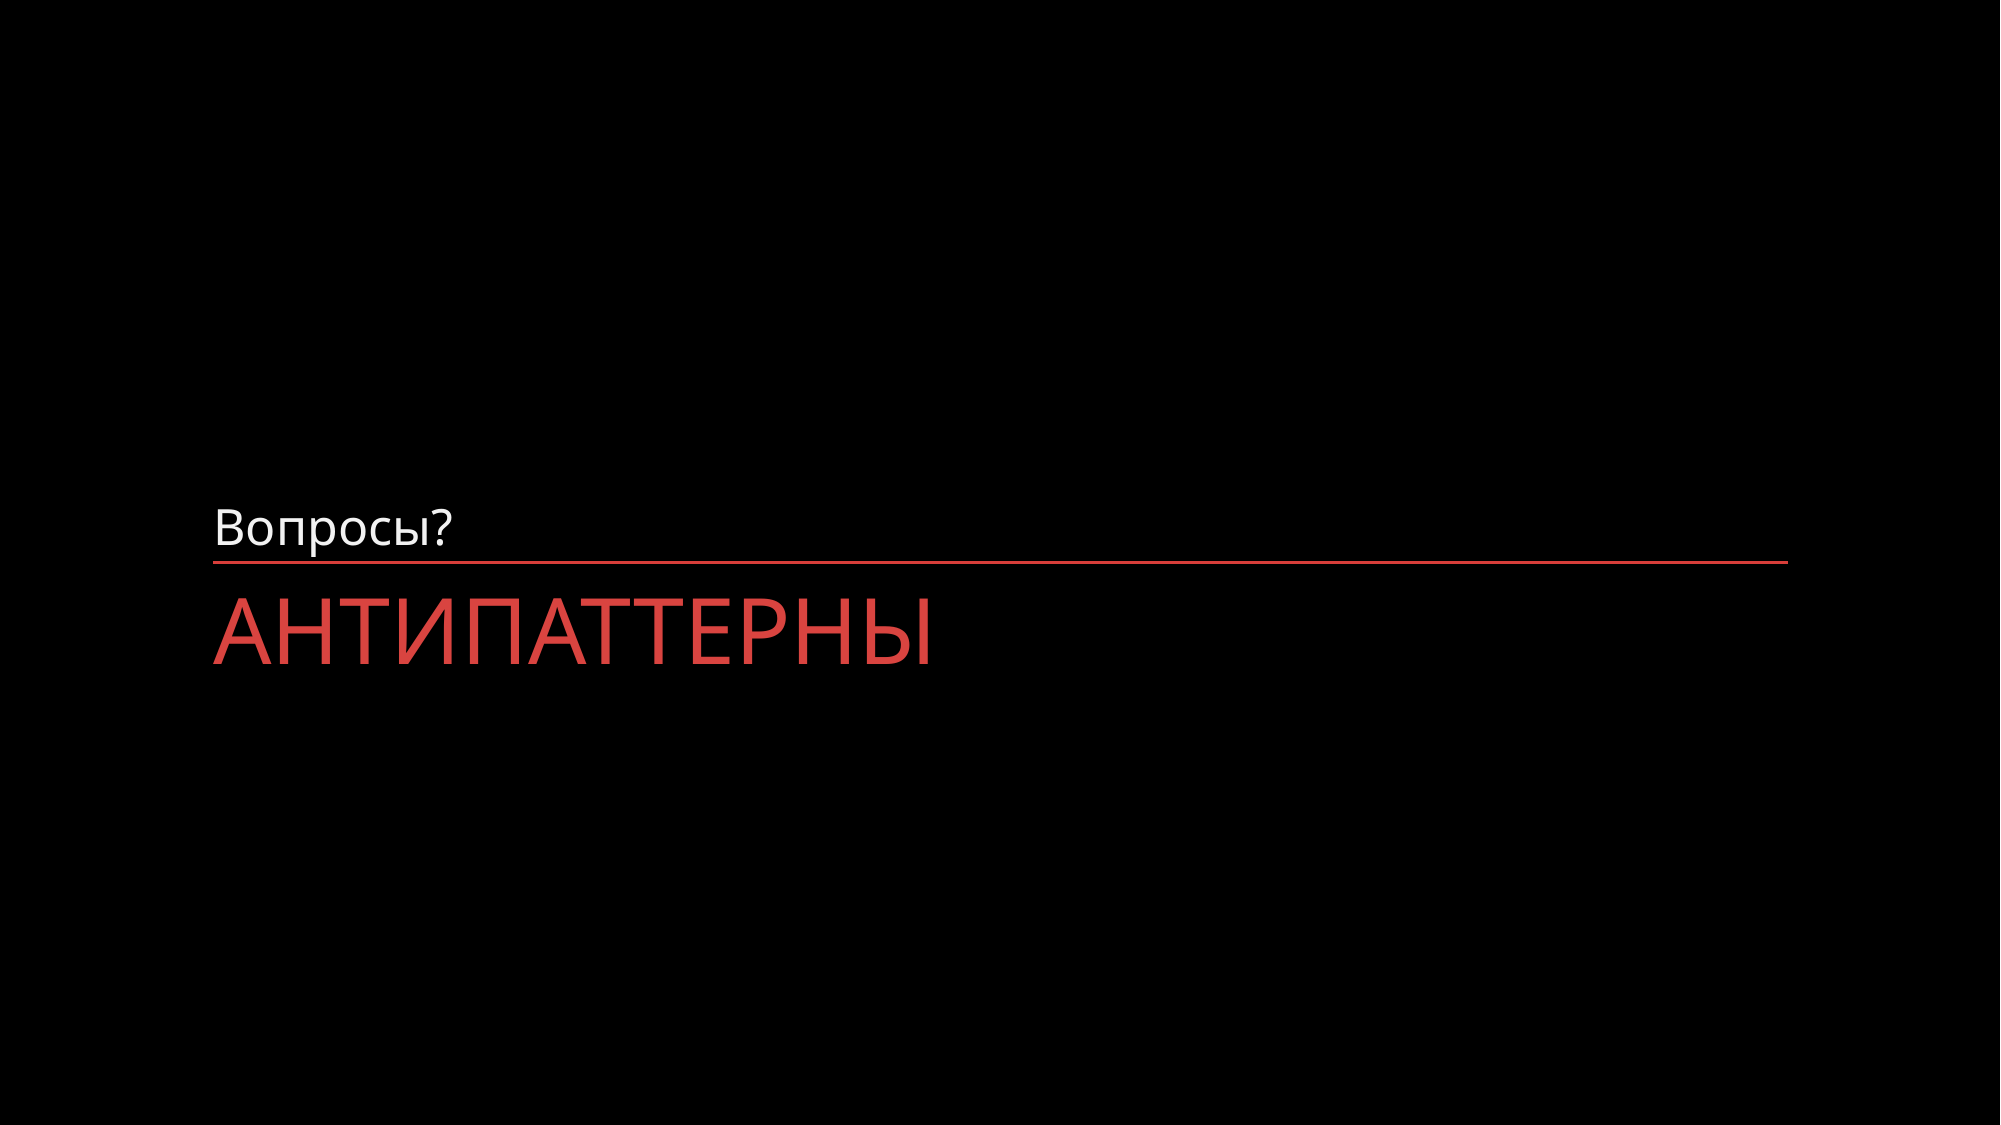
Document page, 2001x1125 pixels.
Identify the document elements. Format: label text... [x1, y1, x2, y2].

list Вопросы? [213, 268, 1788, 563]
title Антипаттерны [213, 562, 1789, 858]
